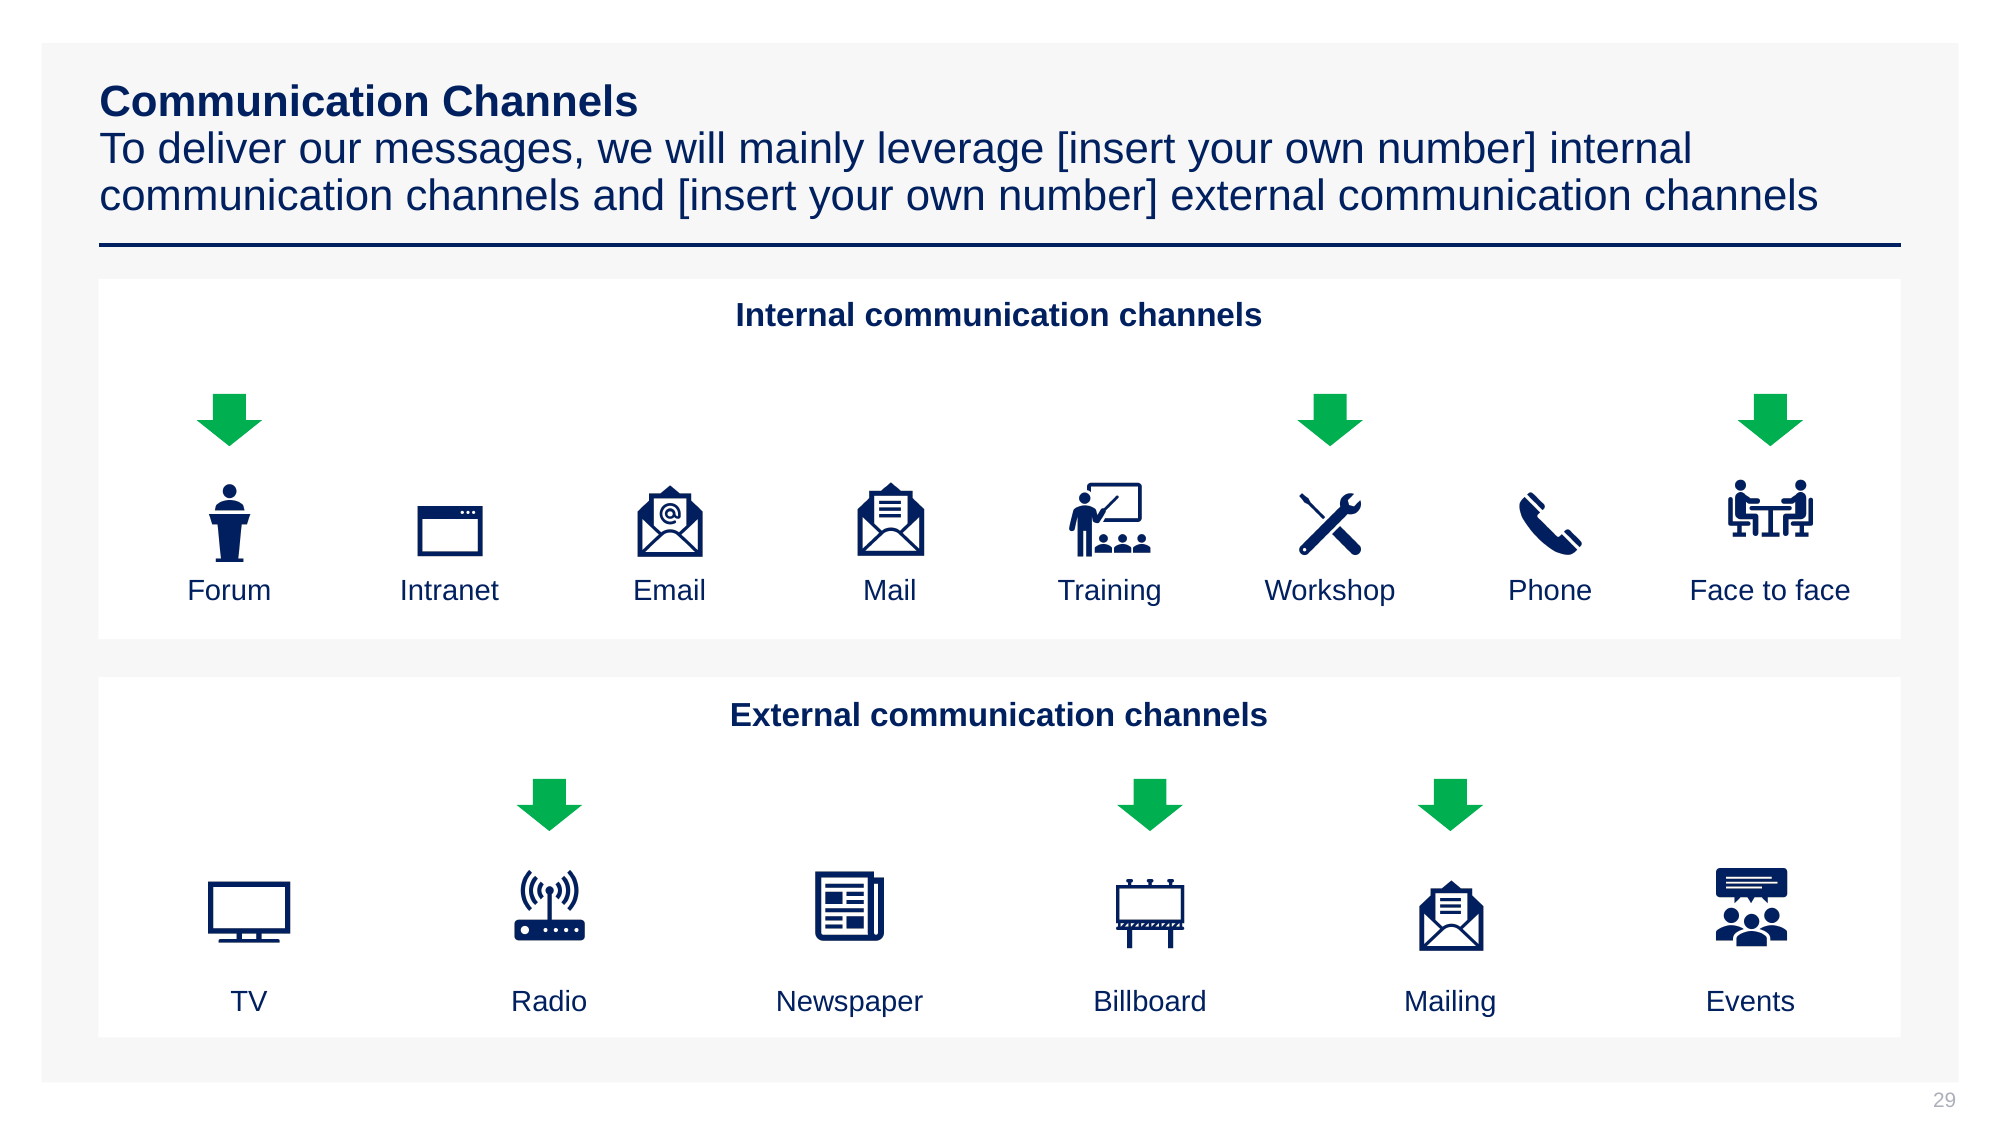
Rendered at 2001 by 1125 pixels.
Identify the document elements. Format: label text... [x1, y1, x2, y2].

picture [500, 855, 599, 955]
picture [1513, 486, 1588, 561]
text_box Phone [1450, 563, 1651, 614]
title Communication Channels To deliver our messages, we will mainly leverage [insert your own number] internal communication channels and [insert your own number] external communication channels [84, 59, 1901, 239]
text_box [196, 393, 263, 447]
text_box [1737, 393, 1804, 447]
picture [801, 857, 898, 955]
text_box Training [1009, 563, 1211, 614]
picture [1293, 487, 1367, 561]
picture [1064, 473, 1156, 565]
text_box Mail [789, 563, 990, 614]
text_box Forum [129, 563, 330, 614]
slide_number 29 [1506, 1088, 1957, 1119]
picture [187, 481, 271, 565]
text_box [1417, 778, 1484, 832]
picture [1717, 455, 1824, 561]
picture [850, 479, 930, 559]
picture [1109, 872, 1191, 955]
text_box Workshop [1229, 563, 1431, 614]
text_box Internal communication channels [668, 286, 1331, 341]
text_box [98, 677, 1901, 1038]
text_box Radio [429, 975, 670, 1026]
text_box TV [129, 975, 369, 1026]
picture [631, 482, 709, 560]
text_box Billboard [1030, 975, 1270, 1026]
text_box [1297, 393, 1363, 447]
text_box Email [569, 563, 770, 614]
text_box Events [1630, 975, 1871, 1026]
picture [206, 869, 292, 955]
text_box Mailing [1330, 975, 1571, 1026]
text_box External communication channels [668, 686, 1331, 741]
text_box [1117, 778, 1183, 832]
picture [1411, 877, 1489, 955]
picture [410, 492, 489, 570]
text_box [516, 778, 583, 832]
text_box Intranet [349, 563, 550, 614]
picture [1704, 860, 1798, 955]
text_box Face to face [1670, 563, 1871, 614]
text_box [98, 278, 1901, 640]
text_box Newspaper [729, 975, 970, 1026]
